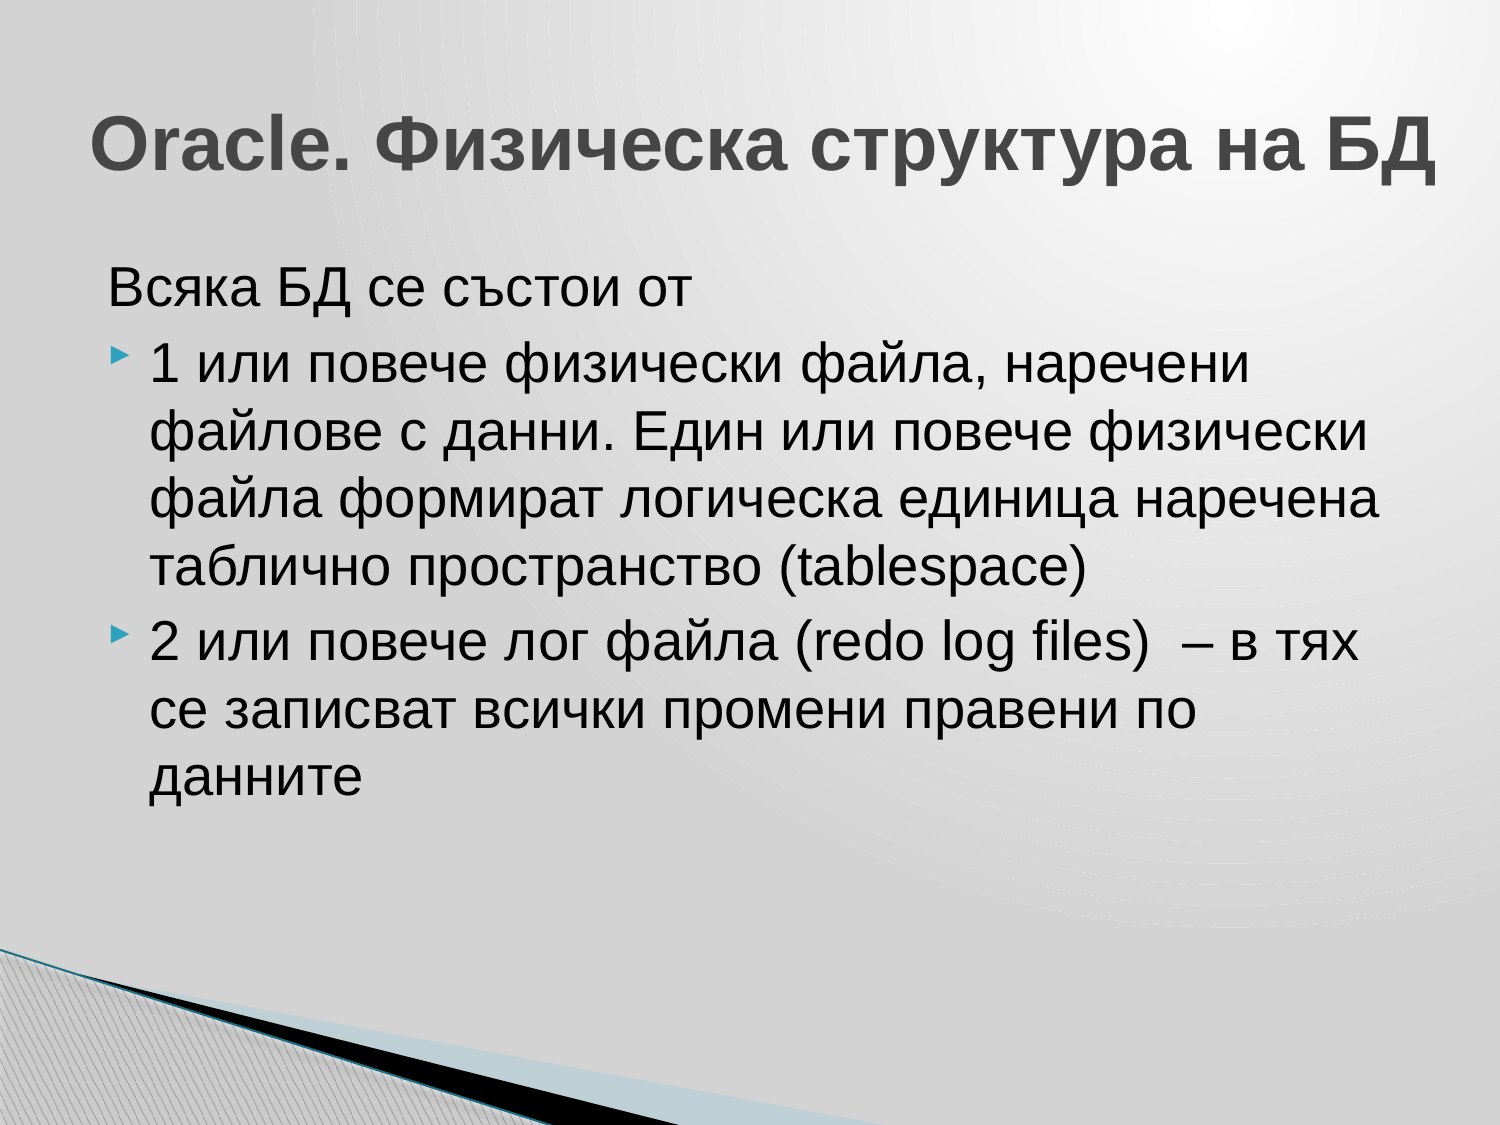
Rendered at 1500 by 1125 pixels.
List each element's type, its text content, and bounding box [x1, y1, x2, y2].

title Oracle. Физическа структура на БД [75, 45, 1500, 233]
list Всяка БД се състои от 1 или повече физически файла, наречени файлове с данни. Един или повече физически файла формират логическа единица наречена таблично пространство (tablespace) 2 или повече лог файла (redo log files) – в тях се записват всички промени правени по данните [75, 243, 1425, 986]
